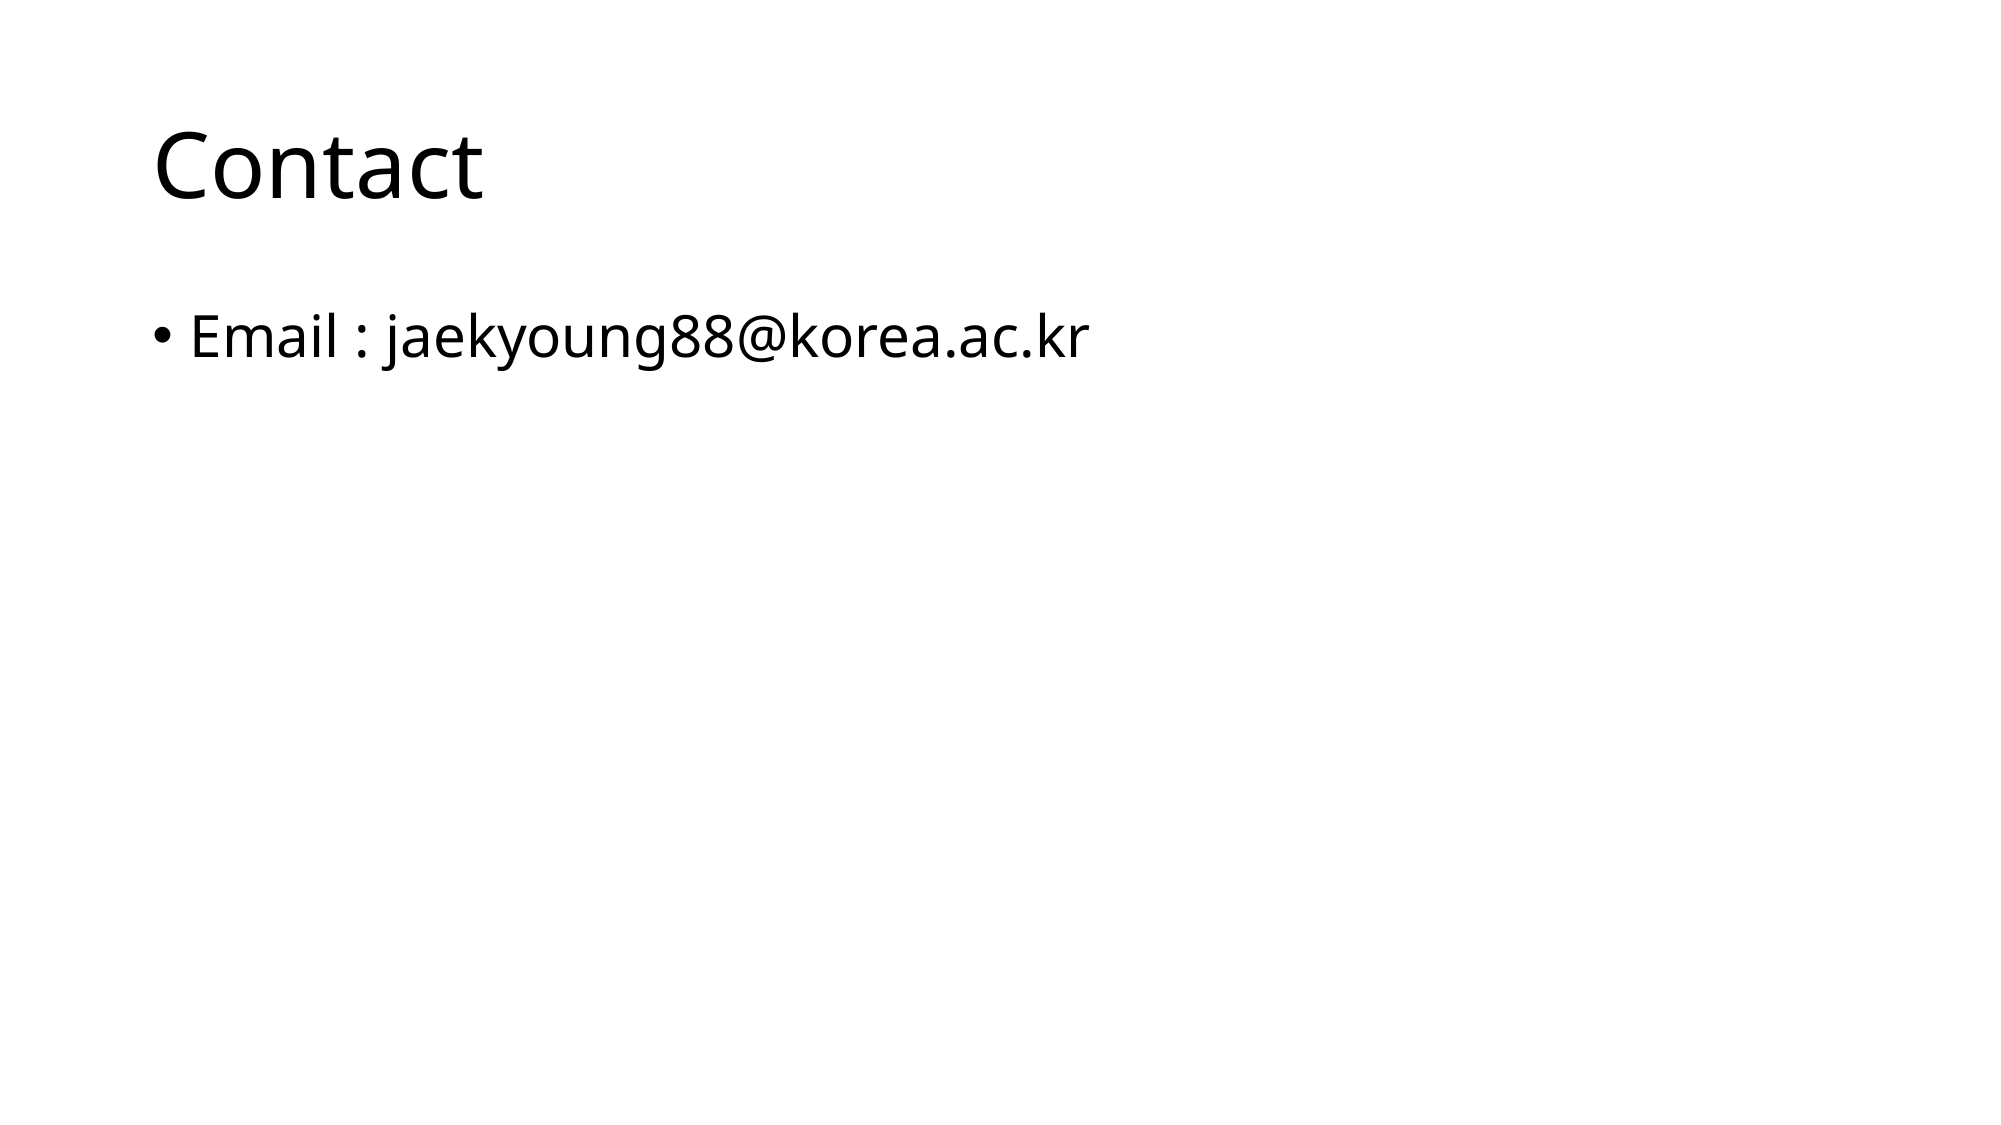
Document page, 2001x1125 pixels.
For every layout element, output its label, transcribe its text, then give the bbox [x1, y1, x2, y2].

title Contact [137, 59, 1863, 278]
list Email : jaekyoung88@korea.ac.kr [137, 299, 1863, 1014]
